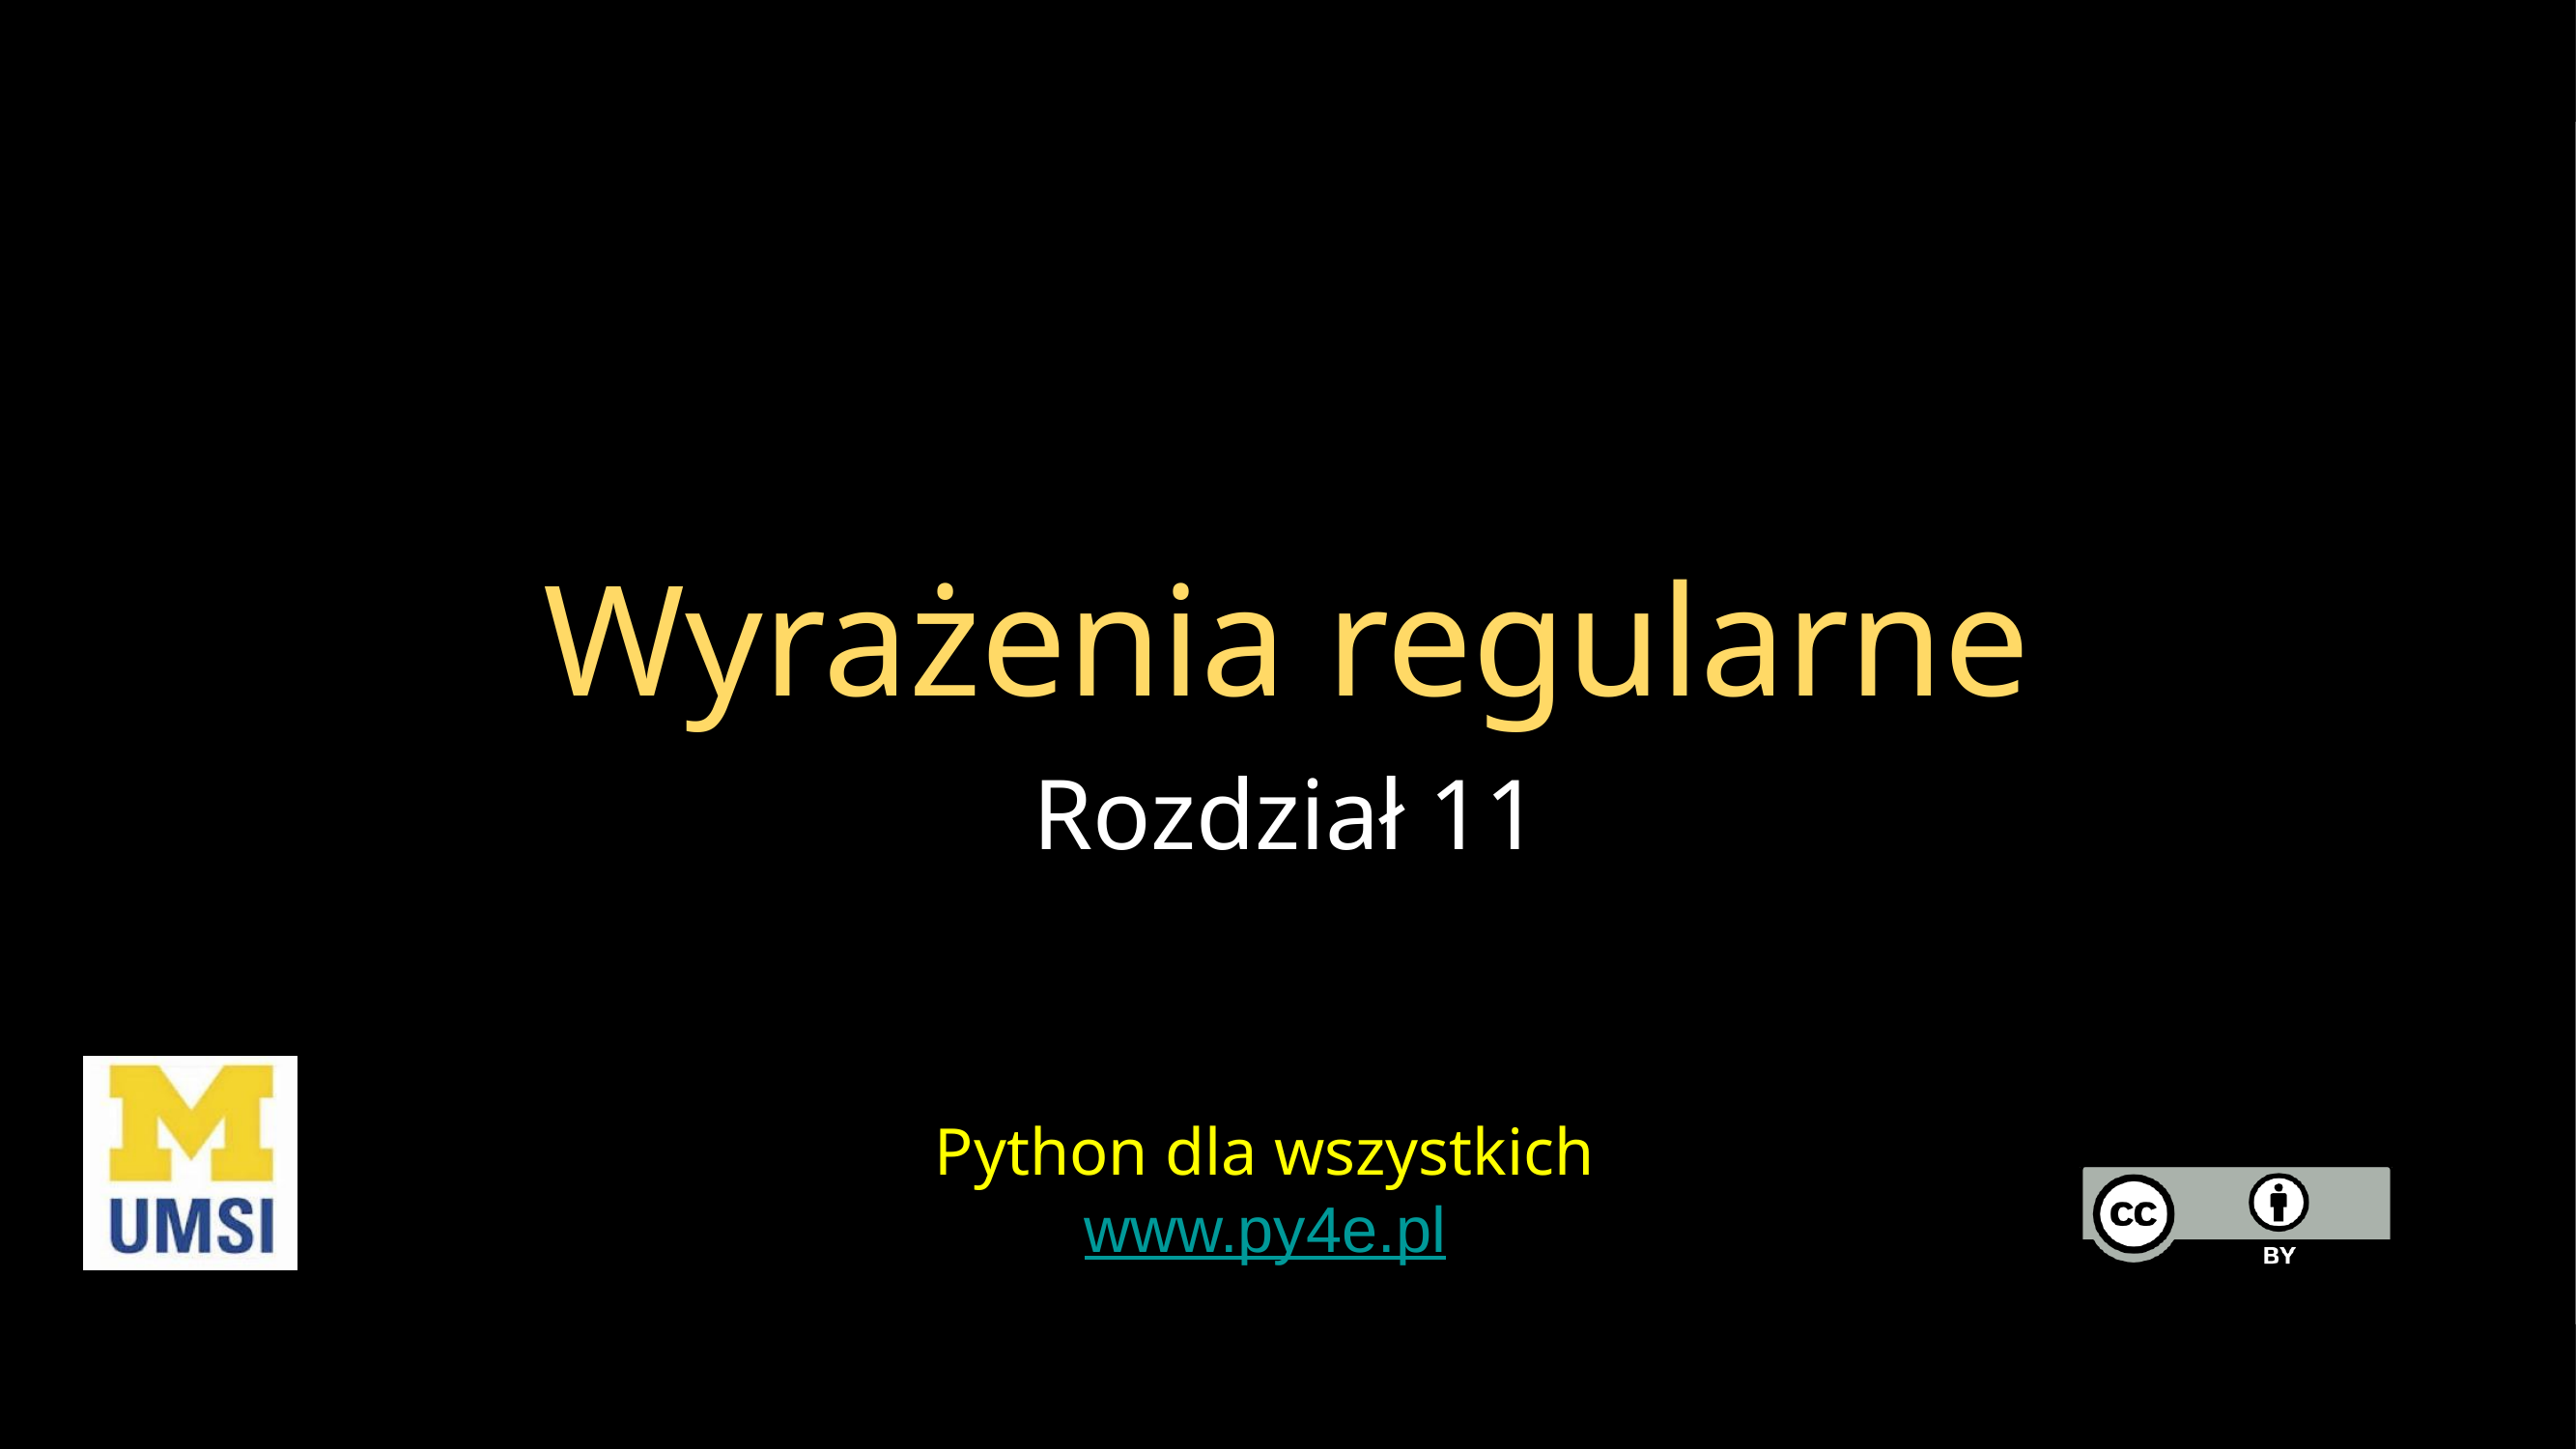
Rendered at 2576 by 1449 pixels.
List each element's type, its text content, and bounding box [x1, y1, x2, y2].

picture [83, 1056, 297, 1271]
title Wyrażenia regularne [183, 243, 2391, 733]
picture [2080, 1163, 2392, 1270]
text_box Python dla wszystkich www.py4e.pl [473, 1107, 2056, 1268]
list Rozdział 11 [183, 746, 2391, 993]
